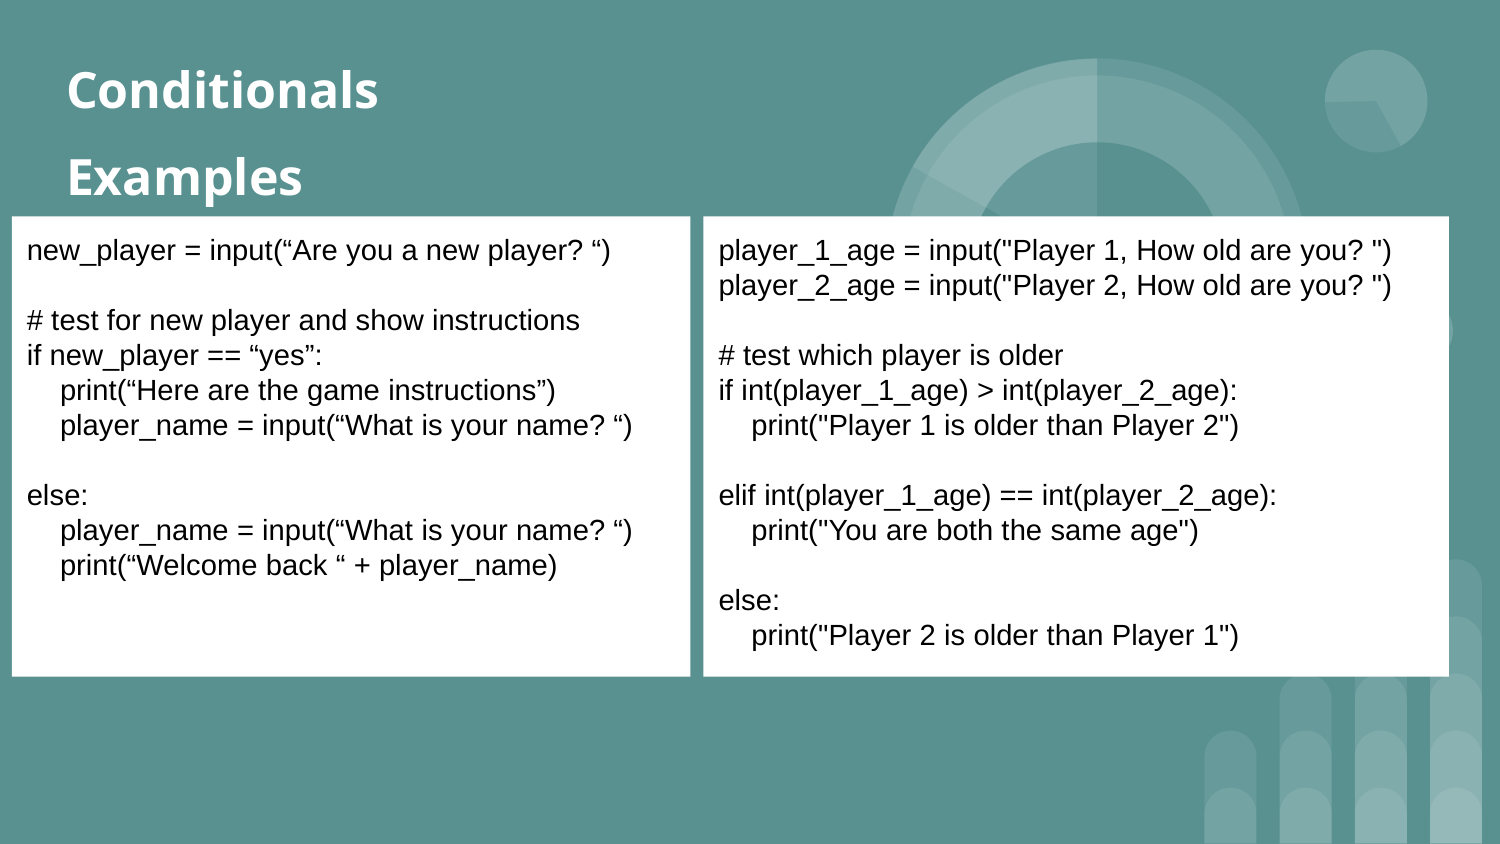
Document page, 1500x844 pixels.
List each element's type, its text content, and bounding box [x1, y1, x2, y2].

title Conditionals [51, 43, 1449, 131]
text_box new_player = input(“Are you a new player? “) # test for new player and show instructions if new_player == “yes”: print(“Here are the game instructions”) player_name = input(“What is your name? “) else: player_name = input(“What is your name? “) print(“Welcome back “ + player_name) [11, 216, 691, 677]
text_box player_1_age = input("Player 1, How old are you? ") player_2_age = input("Player 2, How old are you? ") # test which player is older if int(player_1_age) > int(player_2_age): print("Player 1 is older than Player 2") elif int(player_1_age) == int(player_2_age): print("You are both the same age") else: print("Player 2 is older than Player 1") [703, 216, 1449, 677]
subtitle Examples [51, 130, 1338, 217]
